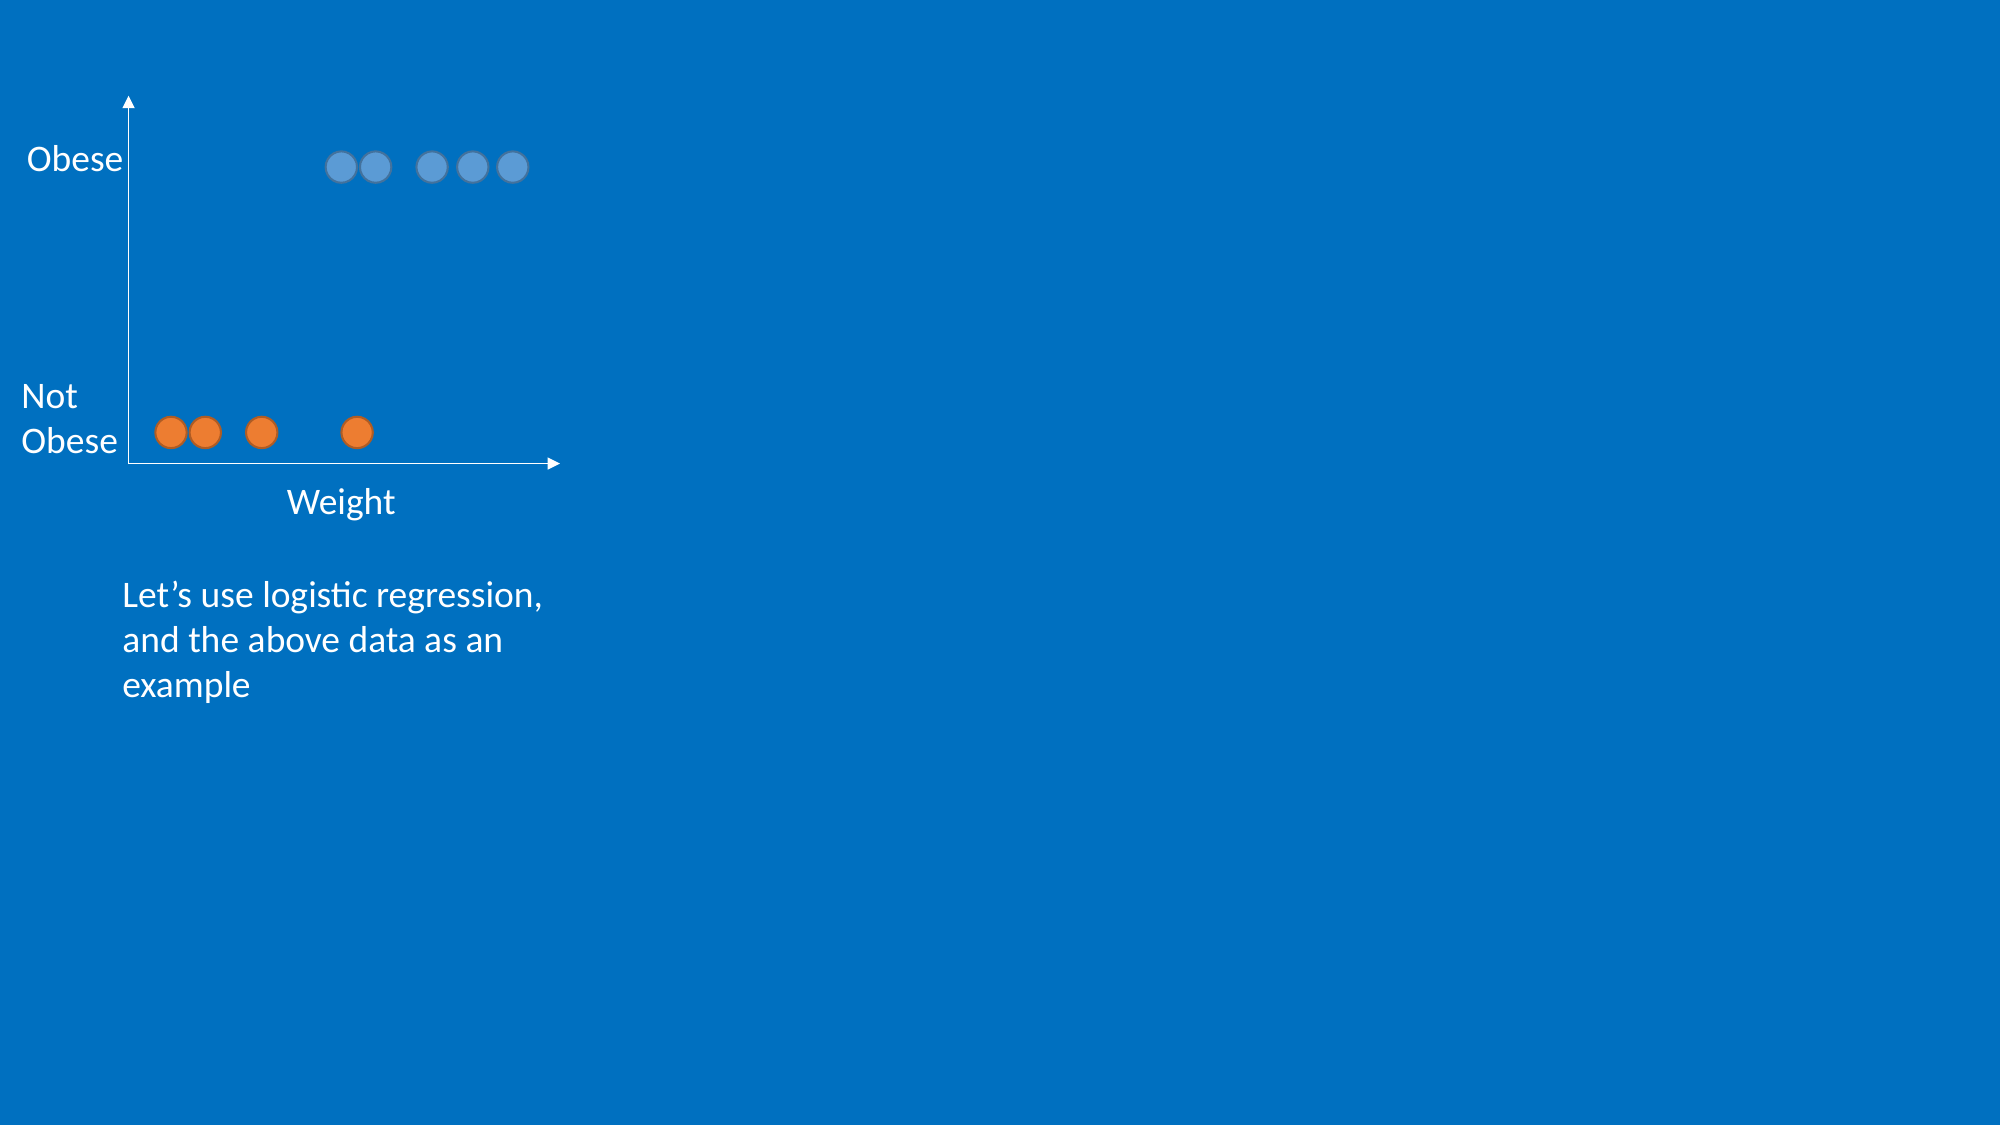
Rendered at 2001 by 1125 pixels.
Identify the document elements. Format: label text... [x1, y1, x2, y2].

text_box [340, 415, 374, 450]
text_box Obese [129, 126, 139, 187]
text_box [244, 415, 279, 450]
text_box Not Obese [6, 363, 134, 469]
text_box Let’s use logistic regression, and the above data as an example [107, 562, 581, 713]
text_box [496, 150, 530, 184]
text_box [456, 150, 490, 184]
text_box [415, 150, 449, 184]
text_box [188, 415, 223, 450]
text_box [154, 415, 188, 450]
text_box Weight [272, 469, 411, 530]
text_box [324, 150, 358, 184]
text_box Obese [12, 126, 128, 187]
text_box [358, 150, 393, 184]
